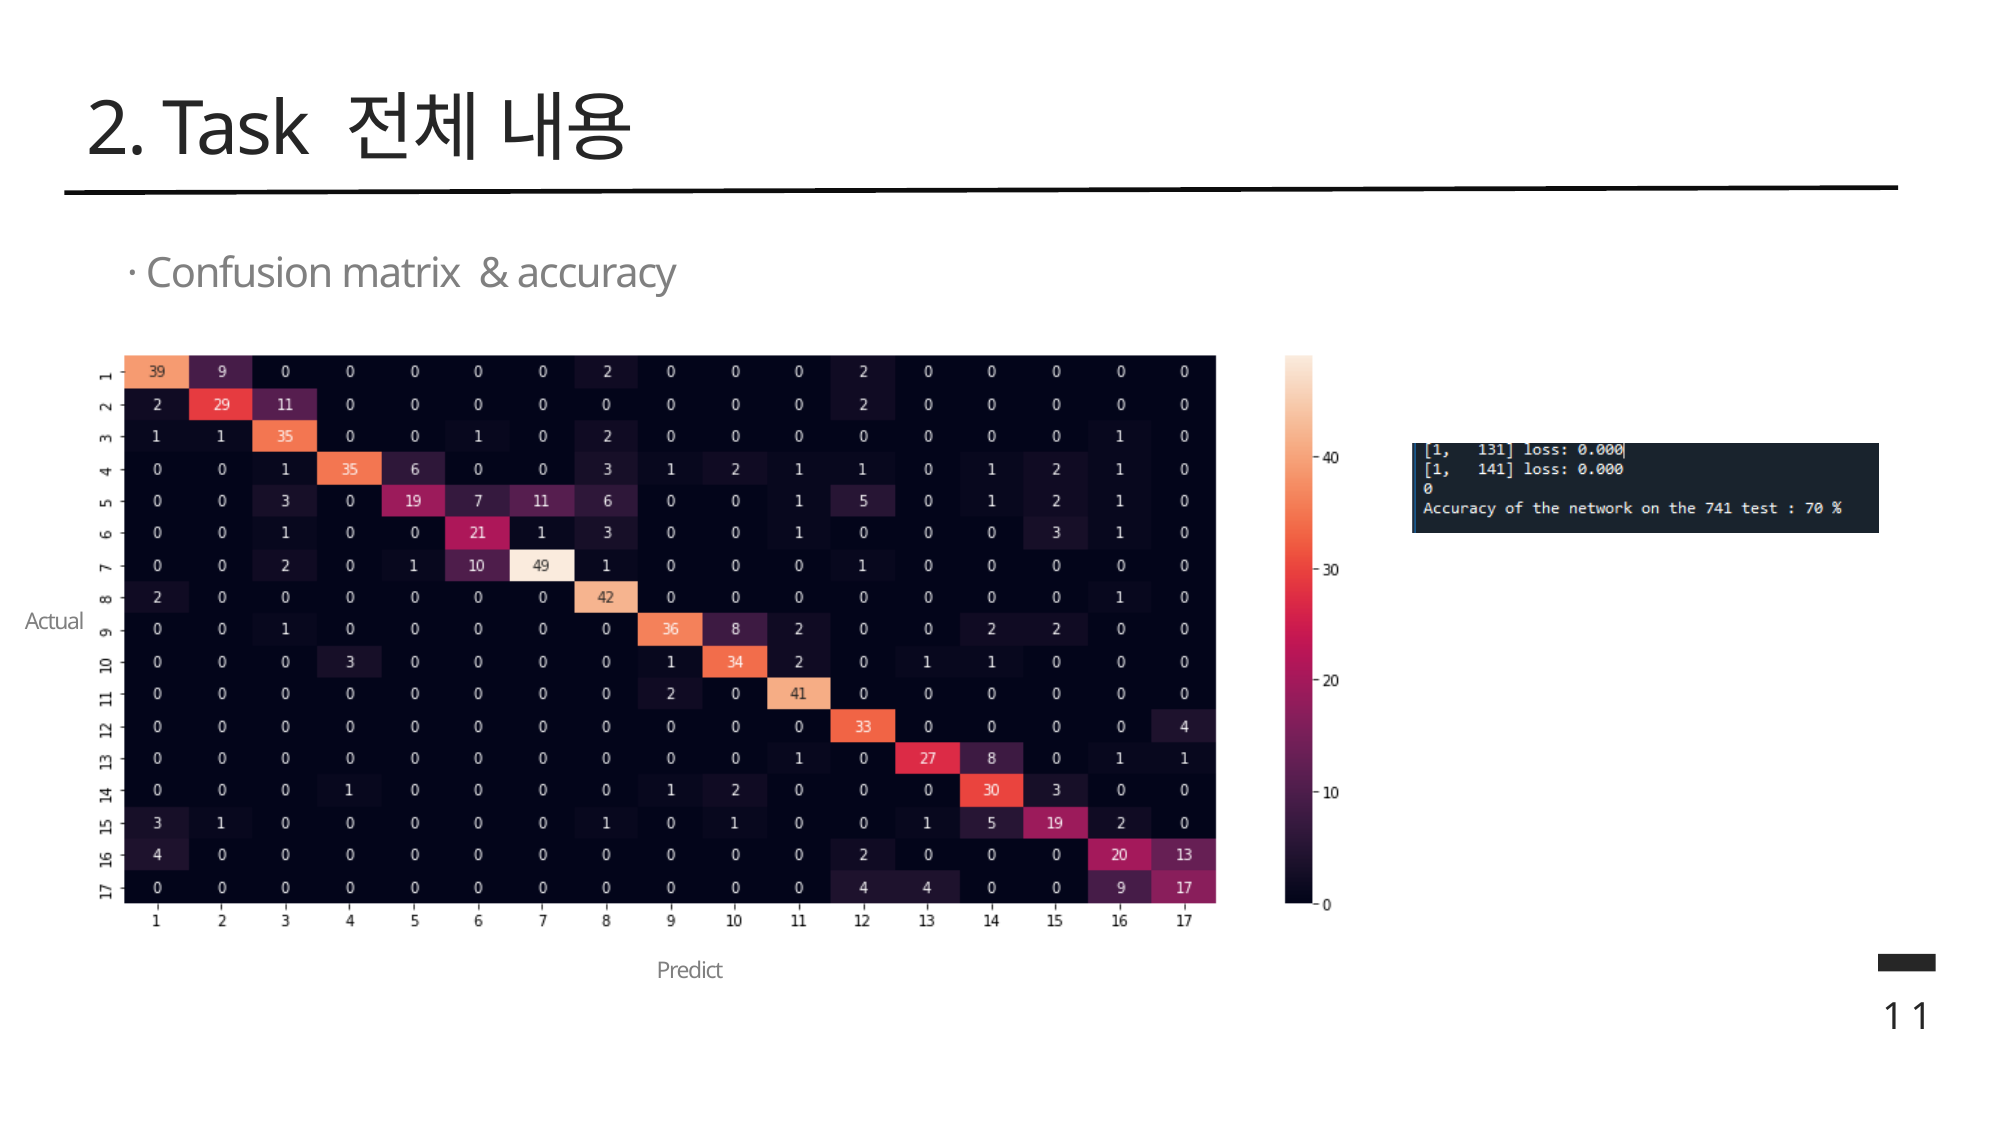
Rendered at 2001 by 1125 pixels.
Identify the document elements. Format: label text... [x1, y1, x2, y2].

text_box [64, 187, 1899, 193]
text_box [1849, 953, 1947, 1046]
text_box Predict [522, 948, 858, 991]
text_box Actual [0, 599, 90, 642]
picture [90, 347, 1350, 938]
text_box · Confusion matrix & accuracy [118, 241, 686, 300]
picture [1412, 443, 1879, 533]
text_box 2. Task 전체 내용 [53, 65, 1638, 183]
